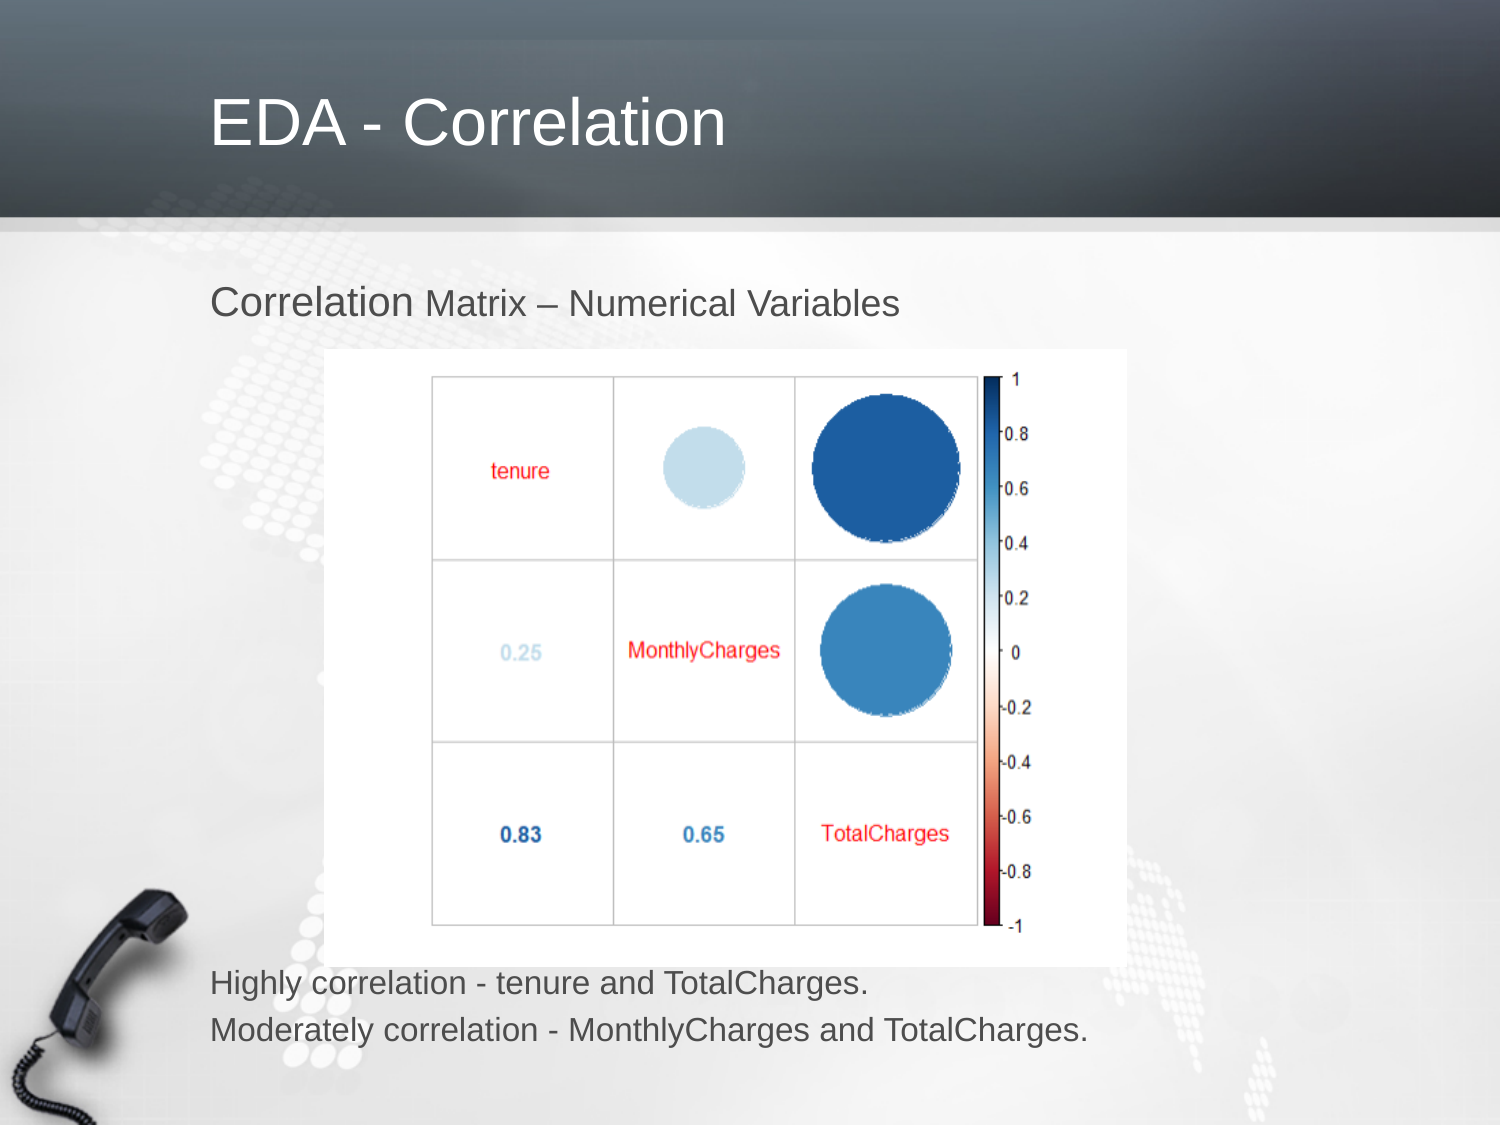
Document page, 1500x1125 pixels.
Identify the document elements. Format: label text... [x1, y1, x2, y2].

list Correlation Matrix – Numerical Variables Highly correlation - tenure and TotalCharges. Moderately correlation - MonthlyCharges and TotalCharges. [194, 266, 1448, 1095]
title EDA - Correlation [194, 77, 1448, 162]
picture [0, 0, 1500, 1125]
